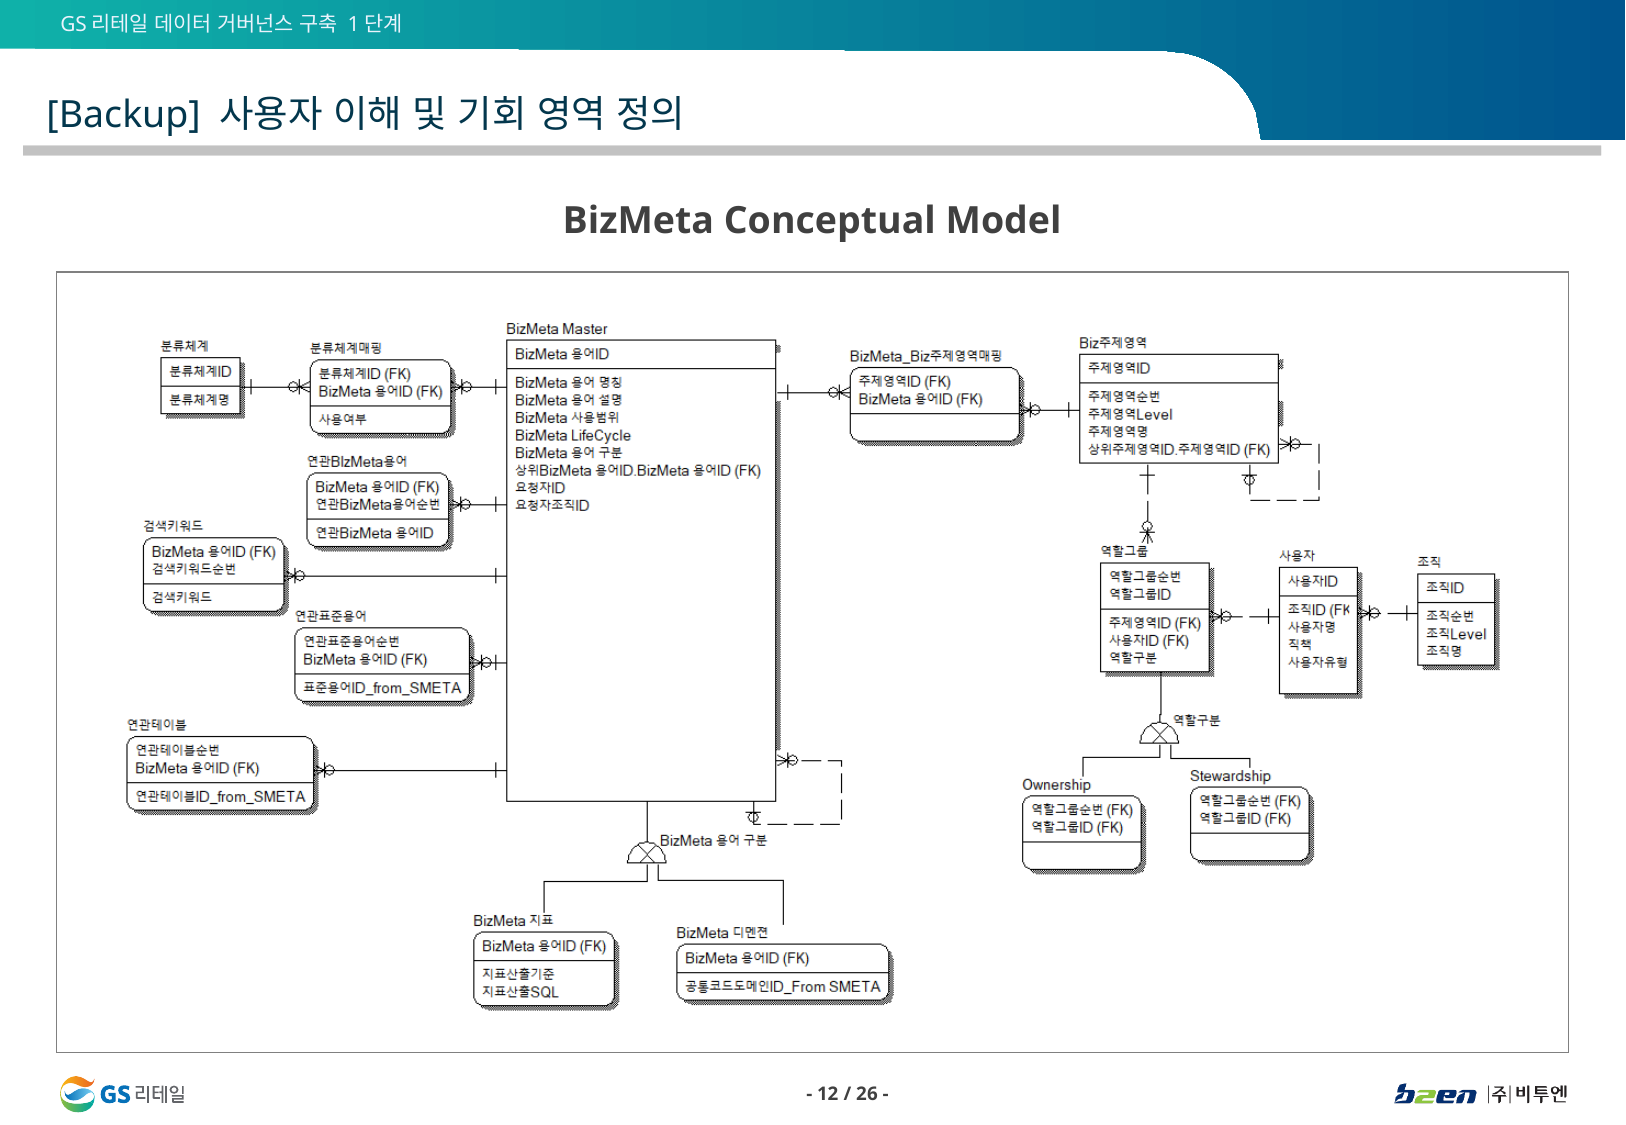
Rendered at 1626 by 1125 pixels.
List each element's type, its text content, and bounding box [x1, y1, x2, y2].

text_box BizMeta Conceptual Model [56, 189, 1569, 247]
picture [1389, 1080, 1571, 1106]
text_box [56, 271, 1569, 1054]
text_box [Backup] 사용자 이해 및 기회 영역 정의 [46, 89, 1198, 135]
picture [121, 311, 1504, 1015]
